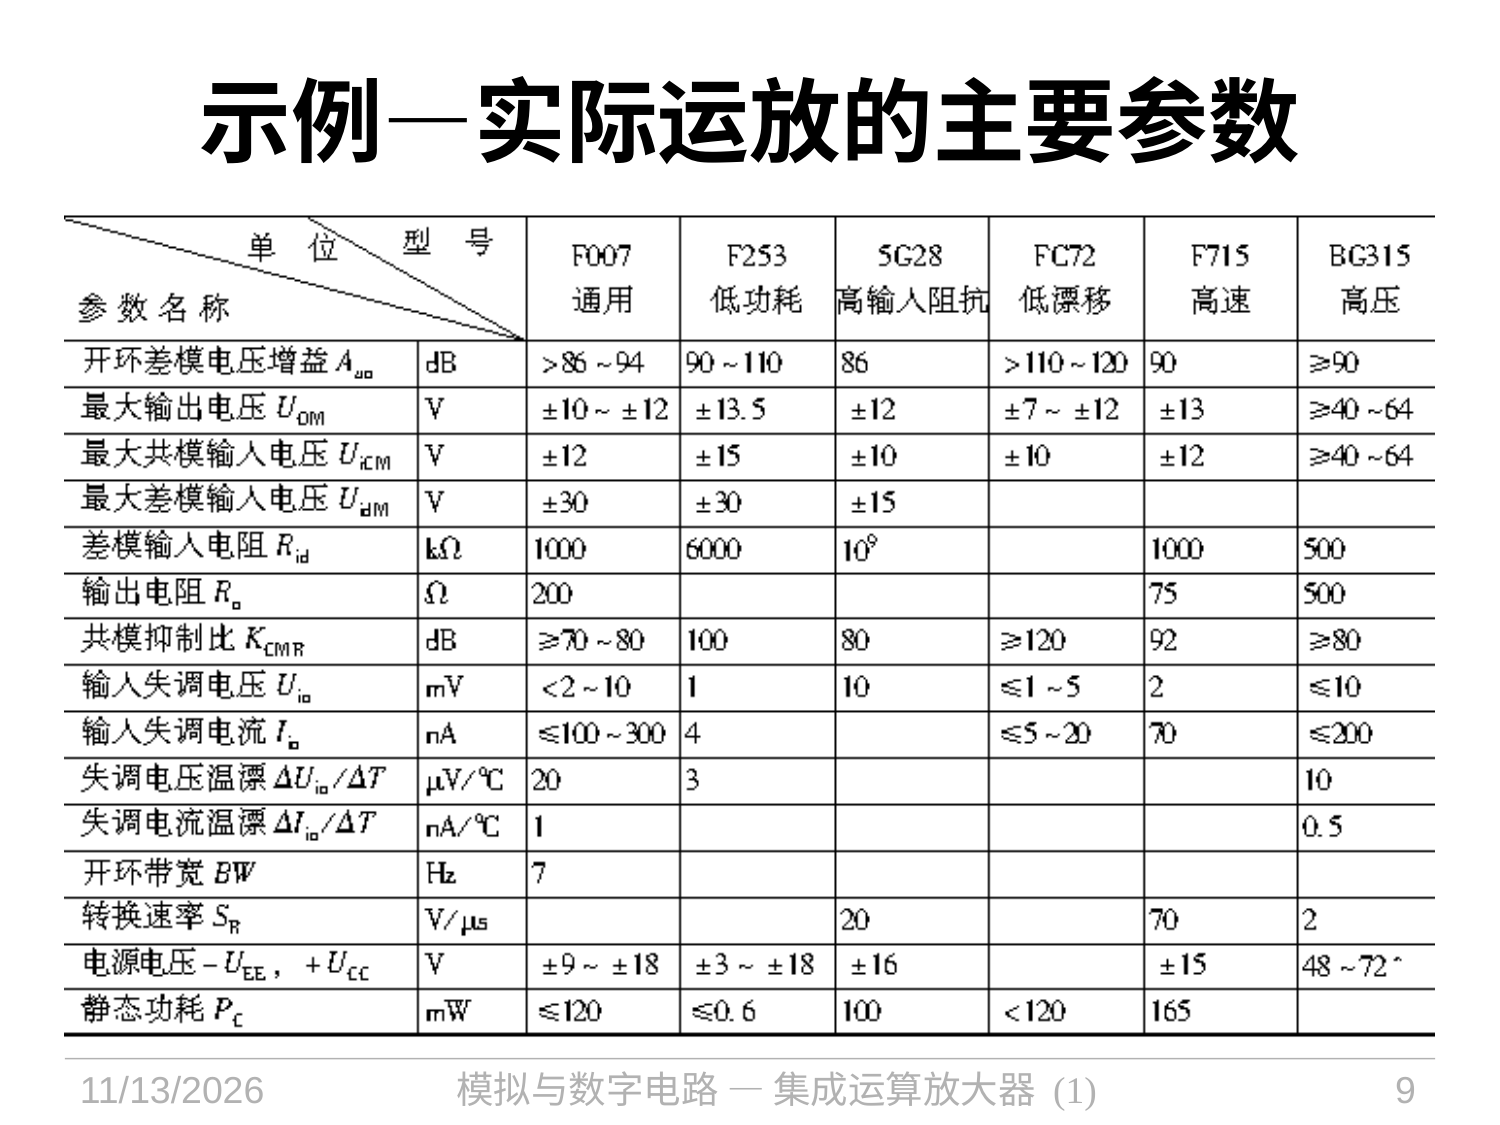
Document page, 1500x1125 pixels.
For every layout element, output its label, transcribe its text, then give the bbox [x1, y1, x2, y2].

footer 模拟与数字电路 — 集成运算放大器 (1) [373, 1058, 1179, 1125]
title 示例—实际运放的主要参数 [75, 24, 1425, 212]
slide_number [64, 1058, 348, 1125]
picture [64, 213, 1436, 1039]
slide_number 9 [1230, 1058, 1431, 1125]
